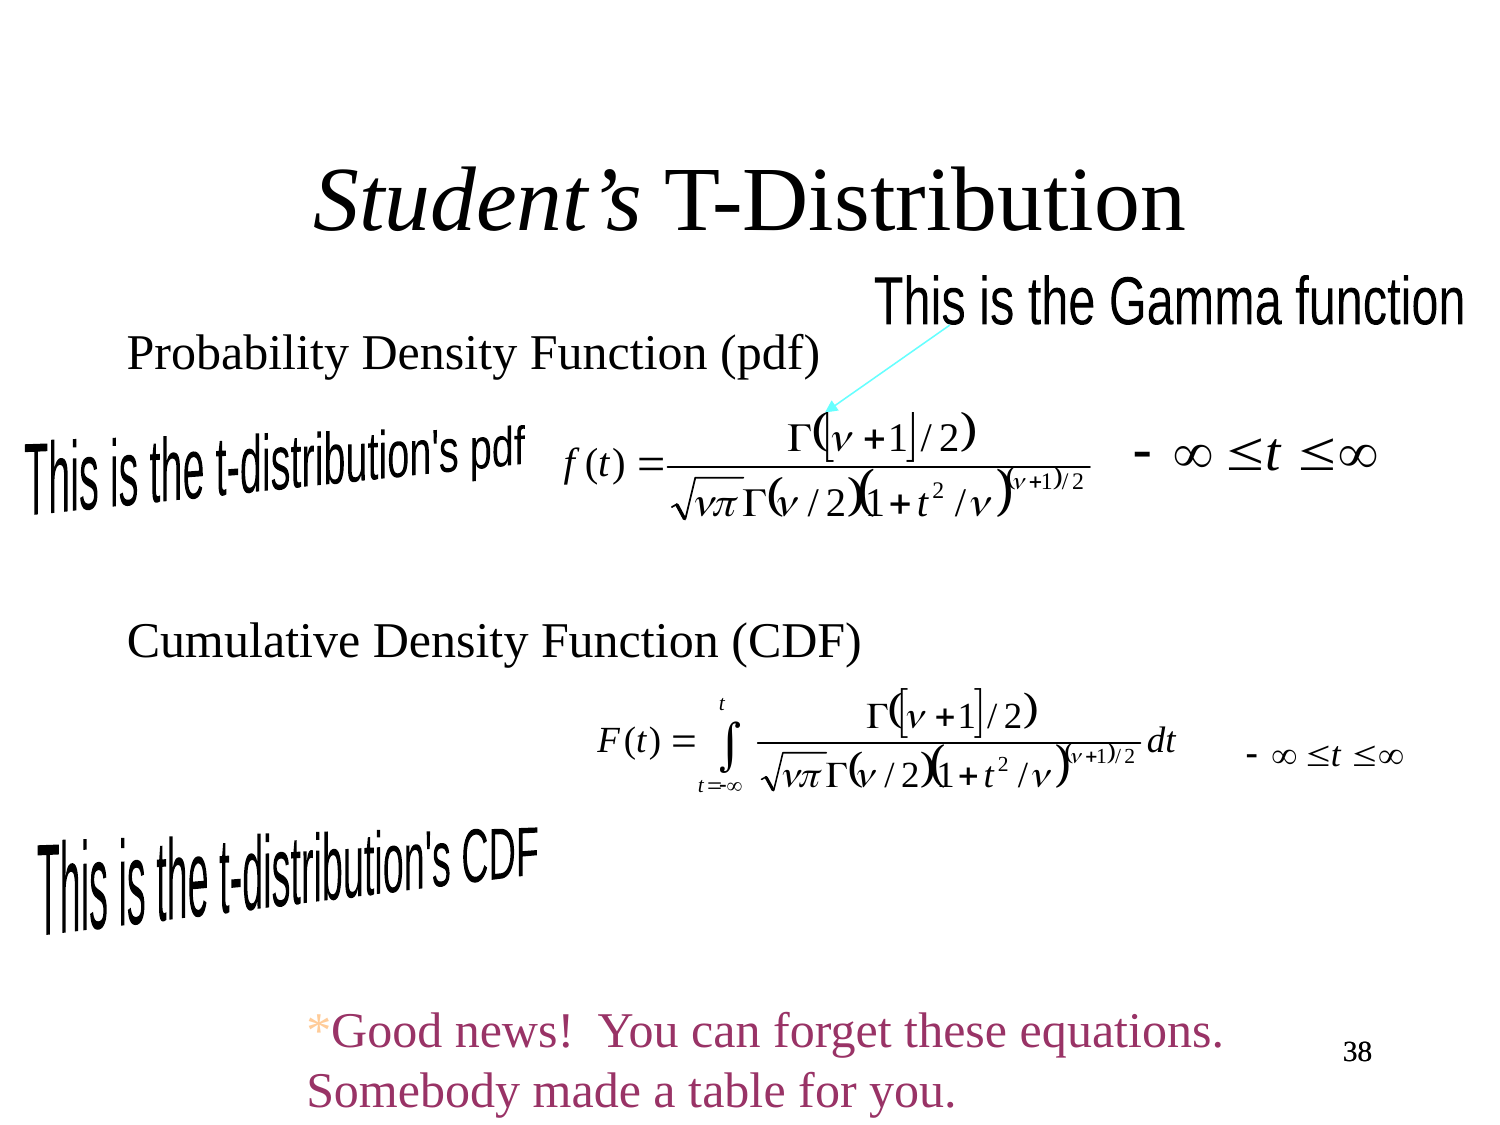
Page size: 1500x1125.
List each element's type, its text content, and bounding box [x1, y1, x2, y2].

title Student’s T-Distribution [112, 99, 1388, 288]
text_box *Good news! You can forget these equations. Somebody made a table for you. [291, 990, 1240, 1125]
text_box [1240, 737, 1410, 776]
text_box 38 [1240, 1024, 1388, 1100]
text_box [549, 412, 1101, 535]
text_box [1124, 424, 1388, 485]
text_box Probability Density Function (pdf) [111, 312, 836, 388]
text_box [590, 684, 1185, 805]
text_box Cumulative Density Function (CDF) [112, 599, 878, 675]
text_box [826, 324, 951, 410]
